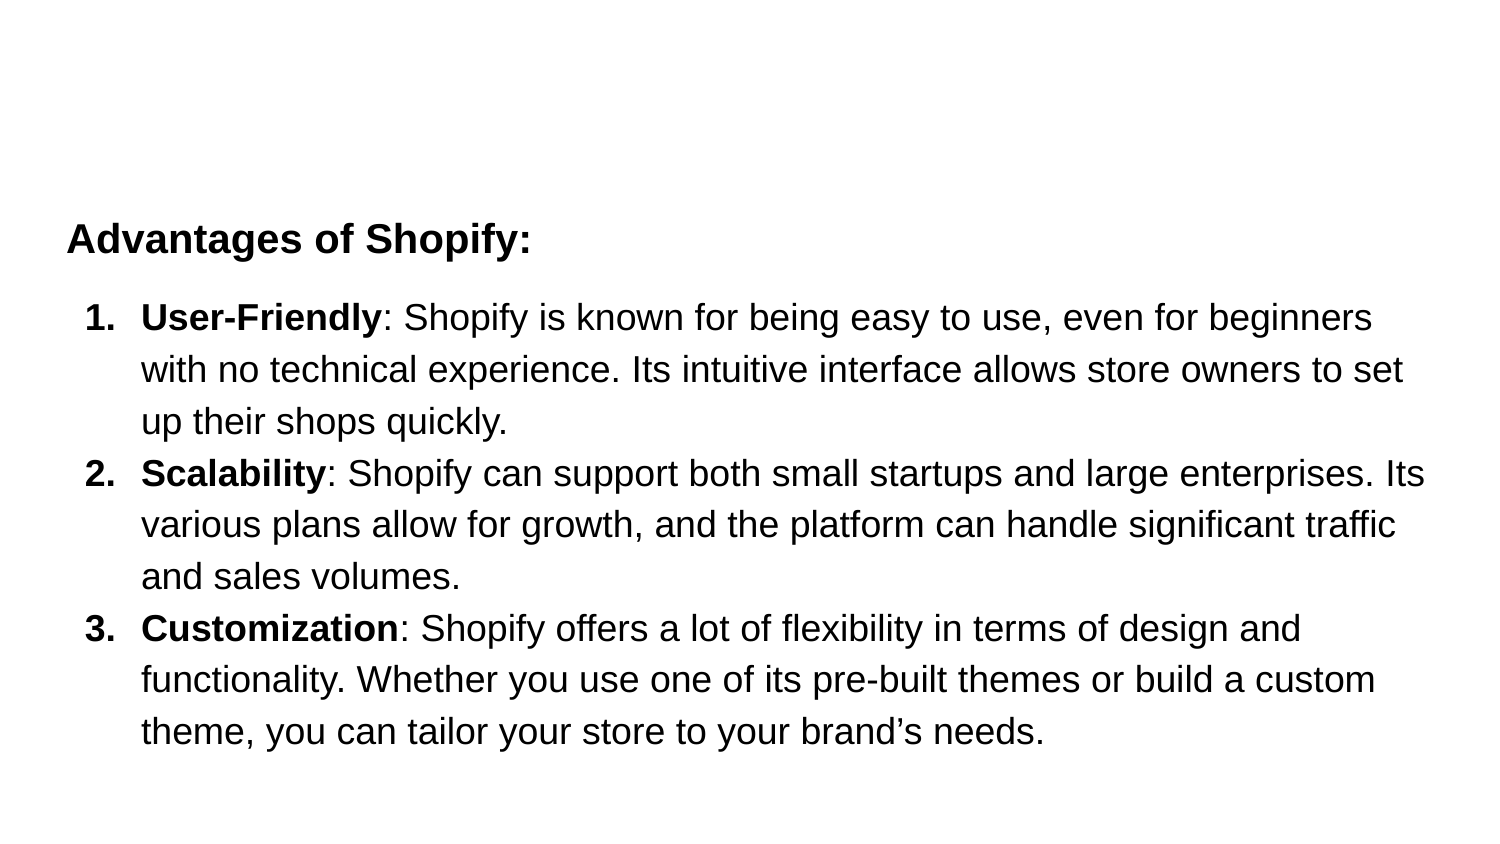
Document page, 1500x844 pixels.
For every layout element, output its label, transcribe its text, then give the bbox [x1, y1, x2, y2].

list Advantages of Shopify: User-Friendly: Shopify is known for being easy to use, even for beginners with no technical experience. Its intuitive interface allows store owners to set up their shops quickly. Scalability: Shopify can support both small startups and large enterprises. Its various plans allow for growth, and the platform can handle significant traffic and sales volumes. Customization: Shopify offers a lot of flexibility in terms of design and functionality. Whether you use one of its pre-built themes or build a custom theme, you can tailor your store to your brand’s needs. [51, 189, 1449, 750]
